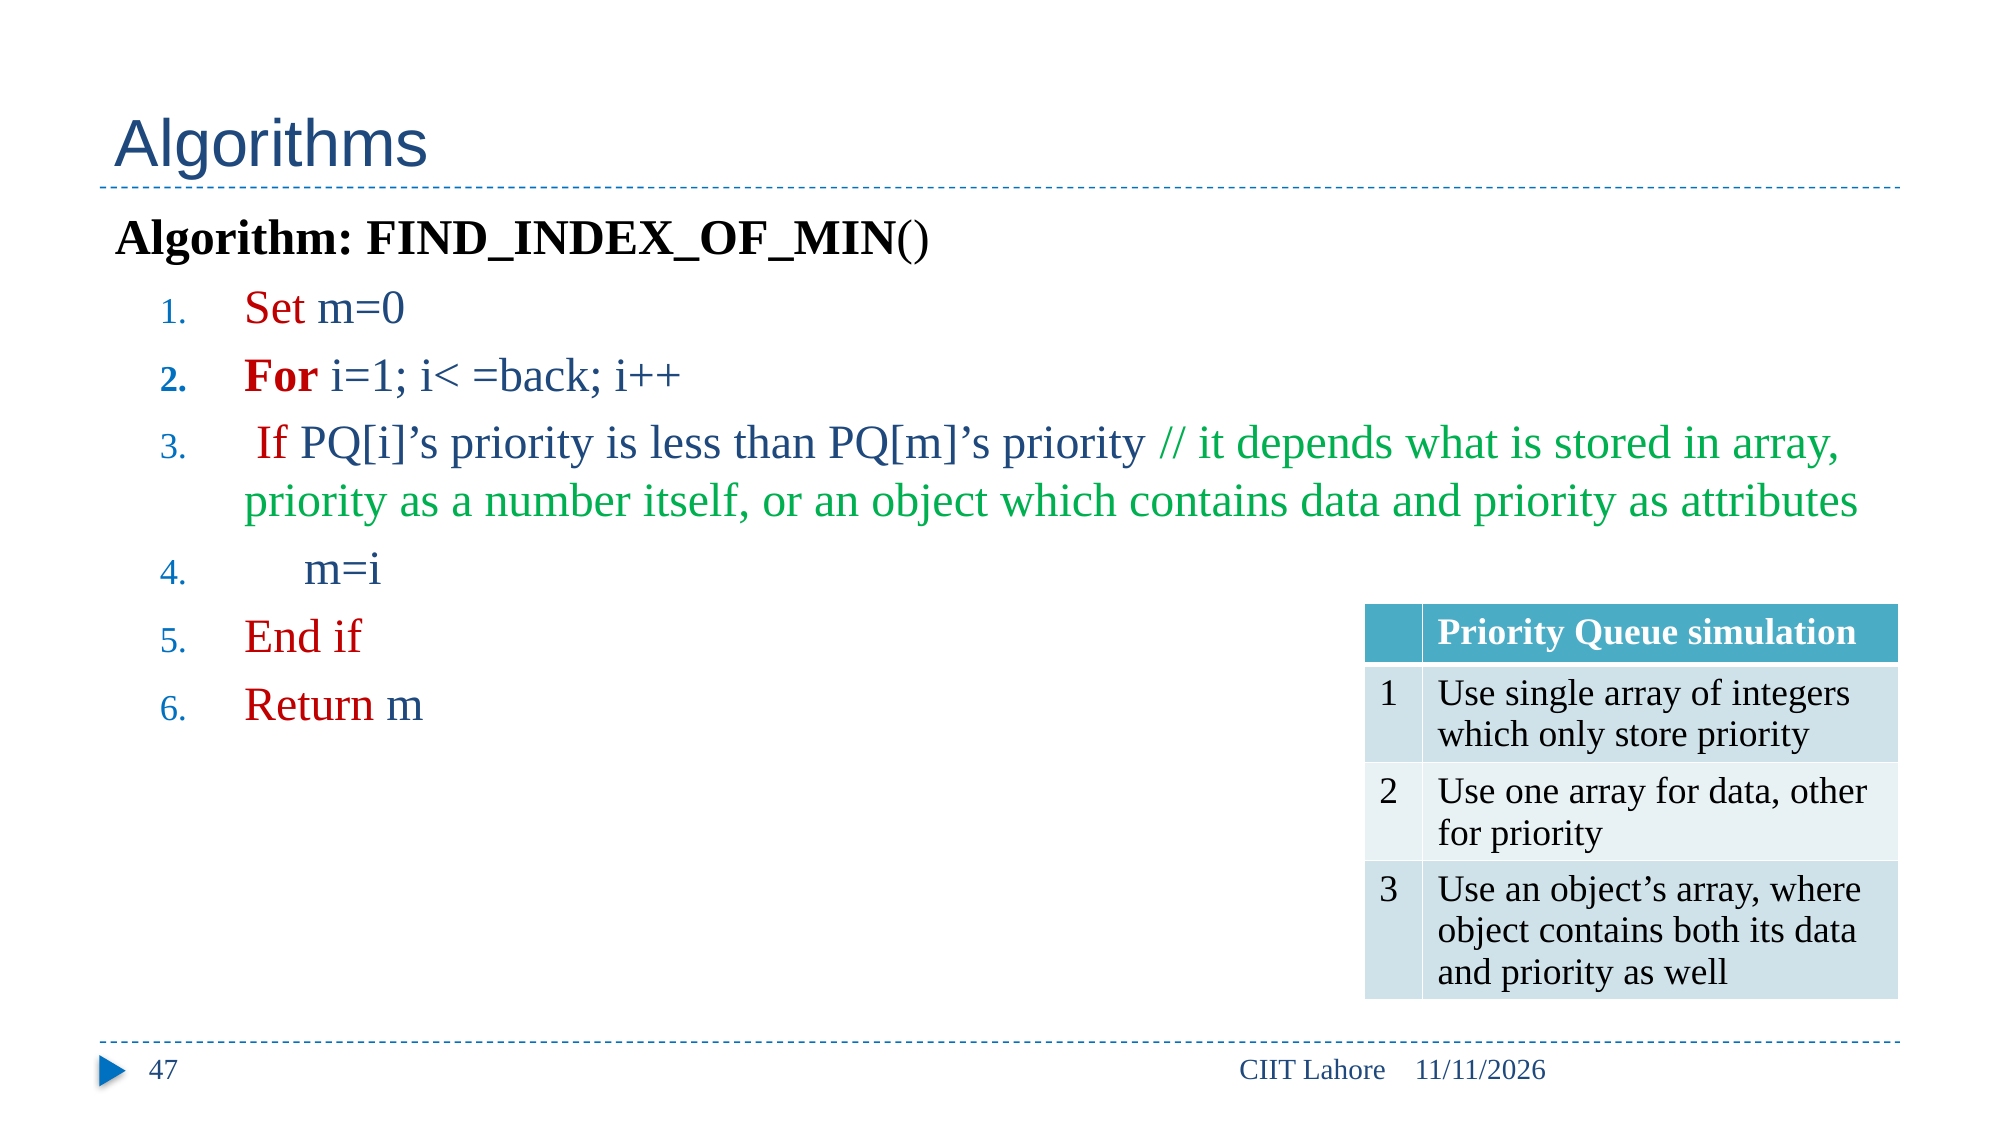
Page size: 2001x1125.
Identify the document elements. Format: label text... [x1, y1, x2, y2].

table_cell Use an object’s array, where object contains both its data and priority as well [1423, 861, 1898, 999]
table_cell 2 [1365, 763, 1422, 860]
table_cell 3 [1365, 861, 1422, 999]
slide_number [1401, 1042, 1901, 1103]
table_cell Use one array for data, other for priority [1423, 763, 1898, 860]
slide_number 47 [133, 1042, 568, 1103]
table_cell 1 [1365, 667, 1422, 762]
text_box Algorithm: FIND_INDEX_OF_MIN() Set m=0 For i=1; i< =back; i++ If PQ[i]’s priority is less than PQ[m]’s priority // it depends what is stored in array, priority as a number itself, or an object which contains data and priority as attributes m=i End if Return m [99, 197, 1901, 1008]
table_header [1365, 604, 1422, 662]
table_cell Use single array of integers which only store priority [1423, 667, 1898, 762]
text_box [955, 198, 1944, 1009]
footer CIIT Lahore [634, 1042, 1401, 1103]
title Algorithms [99, 24, 1900, 188]
table_header Priority Queue simulation [1423, 604, 1898, 662]
